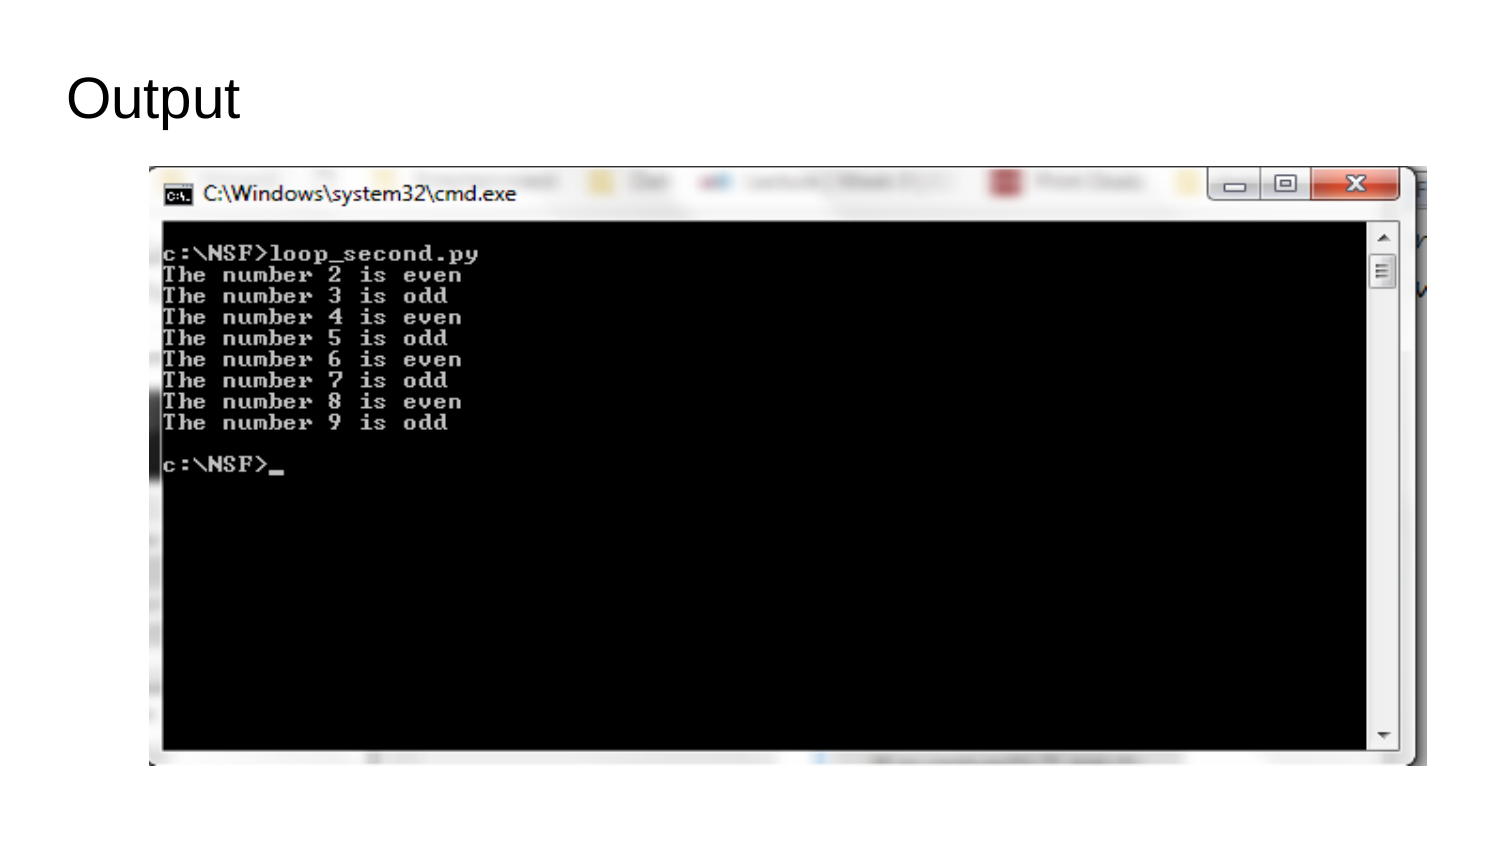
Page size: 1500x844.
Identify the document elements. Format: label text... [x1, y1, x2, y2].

title Output [51, 45, 1449, 140]
picture [148, 166, 1427, 767]
